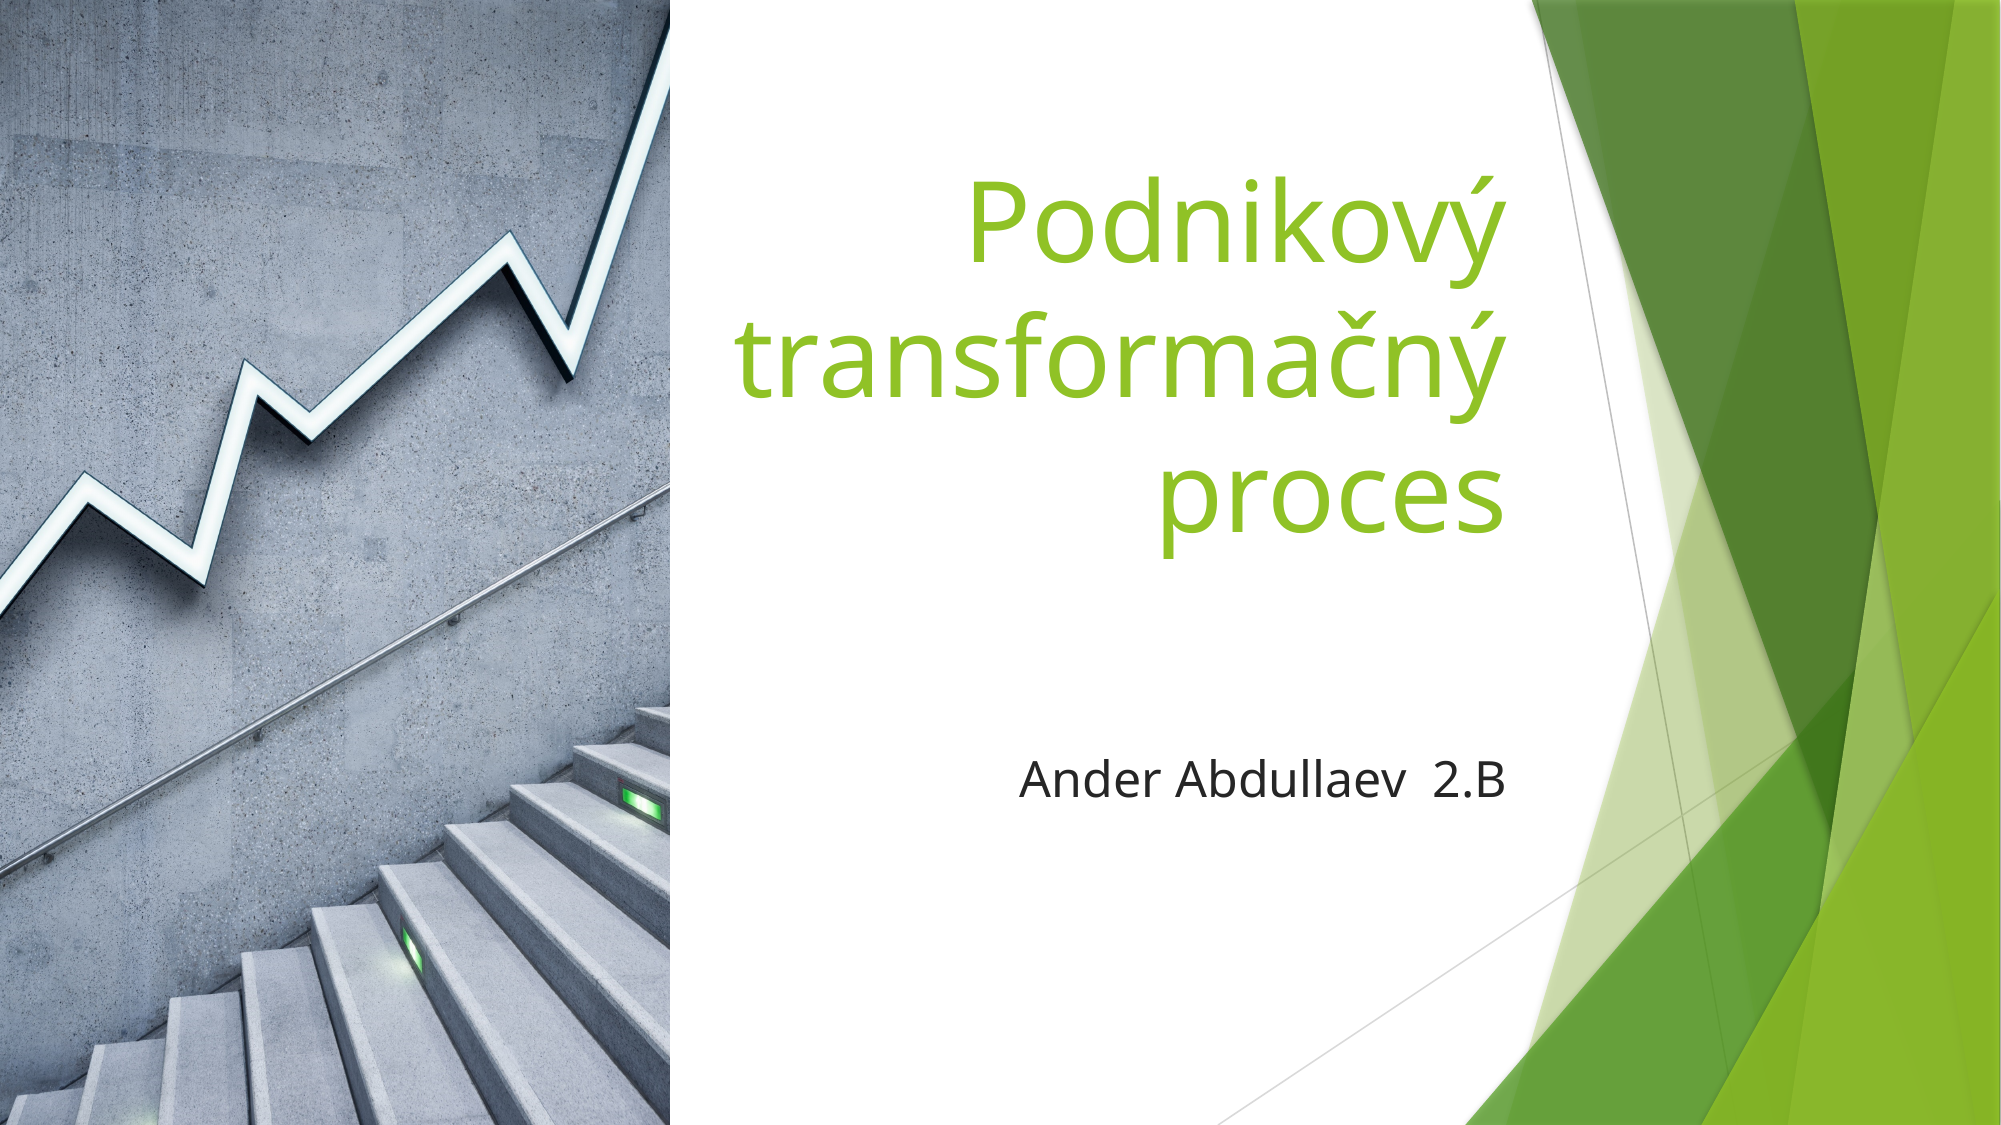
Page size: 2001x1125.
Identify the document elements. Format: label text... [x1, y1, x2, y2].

title Podnikový transformačný proces [674, 64, 1523, 563]
subtitle Ander Abdullaev 2.B [674, 740, 1523, 908]
picture [0, 0, 670, 1125]
